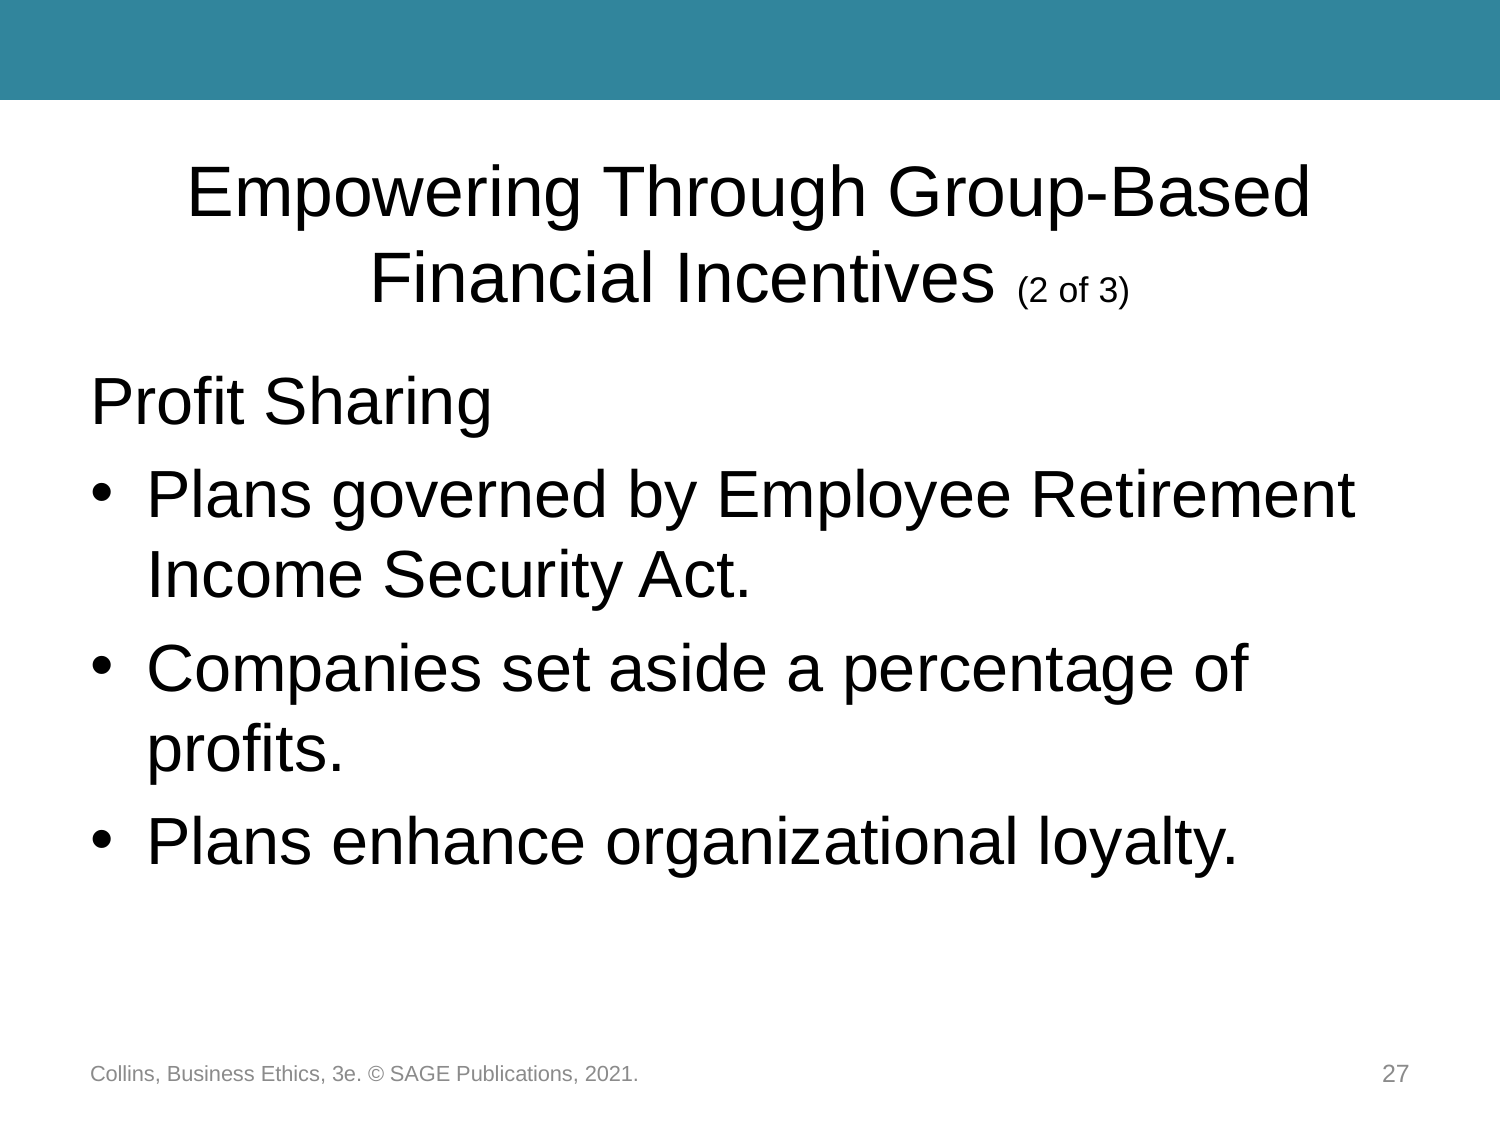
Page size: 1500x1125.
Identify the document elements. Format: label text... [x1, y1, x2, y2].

slide_number 27 [1350, 1042, 1425, 1103]
title Empowering Through Group-Based Financial Incentives (2 of 3) [75, 137, 1425, 325]
footer Collins, Business Ethics, 3e. © SAGE Publications, 2021. [75, 1042, 1313, 1103]
list Profit Sharing Plans governed by Employee Retirement Income Security Act. Companies set aside a percentage of profits. Plans enhance organizational loyalty. [75, 350, 1425, 1005]
